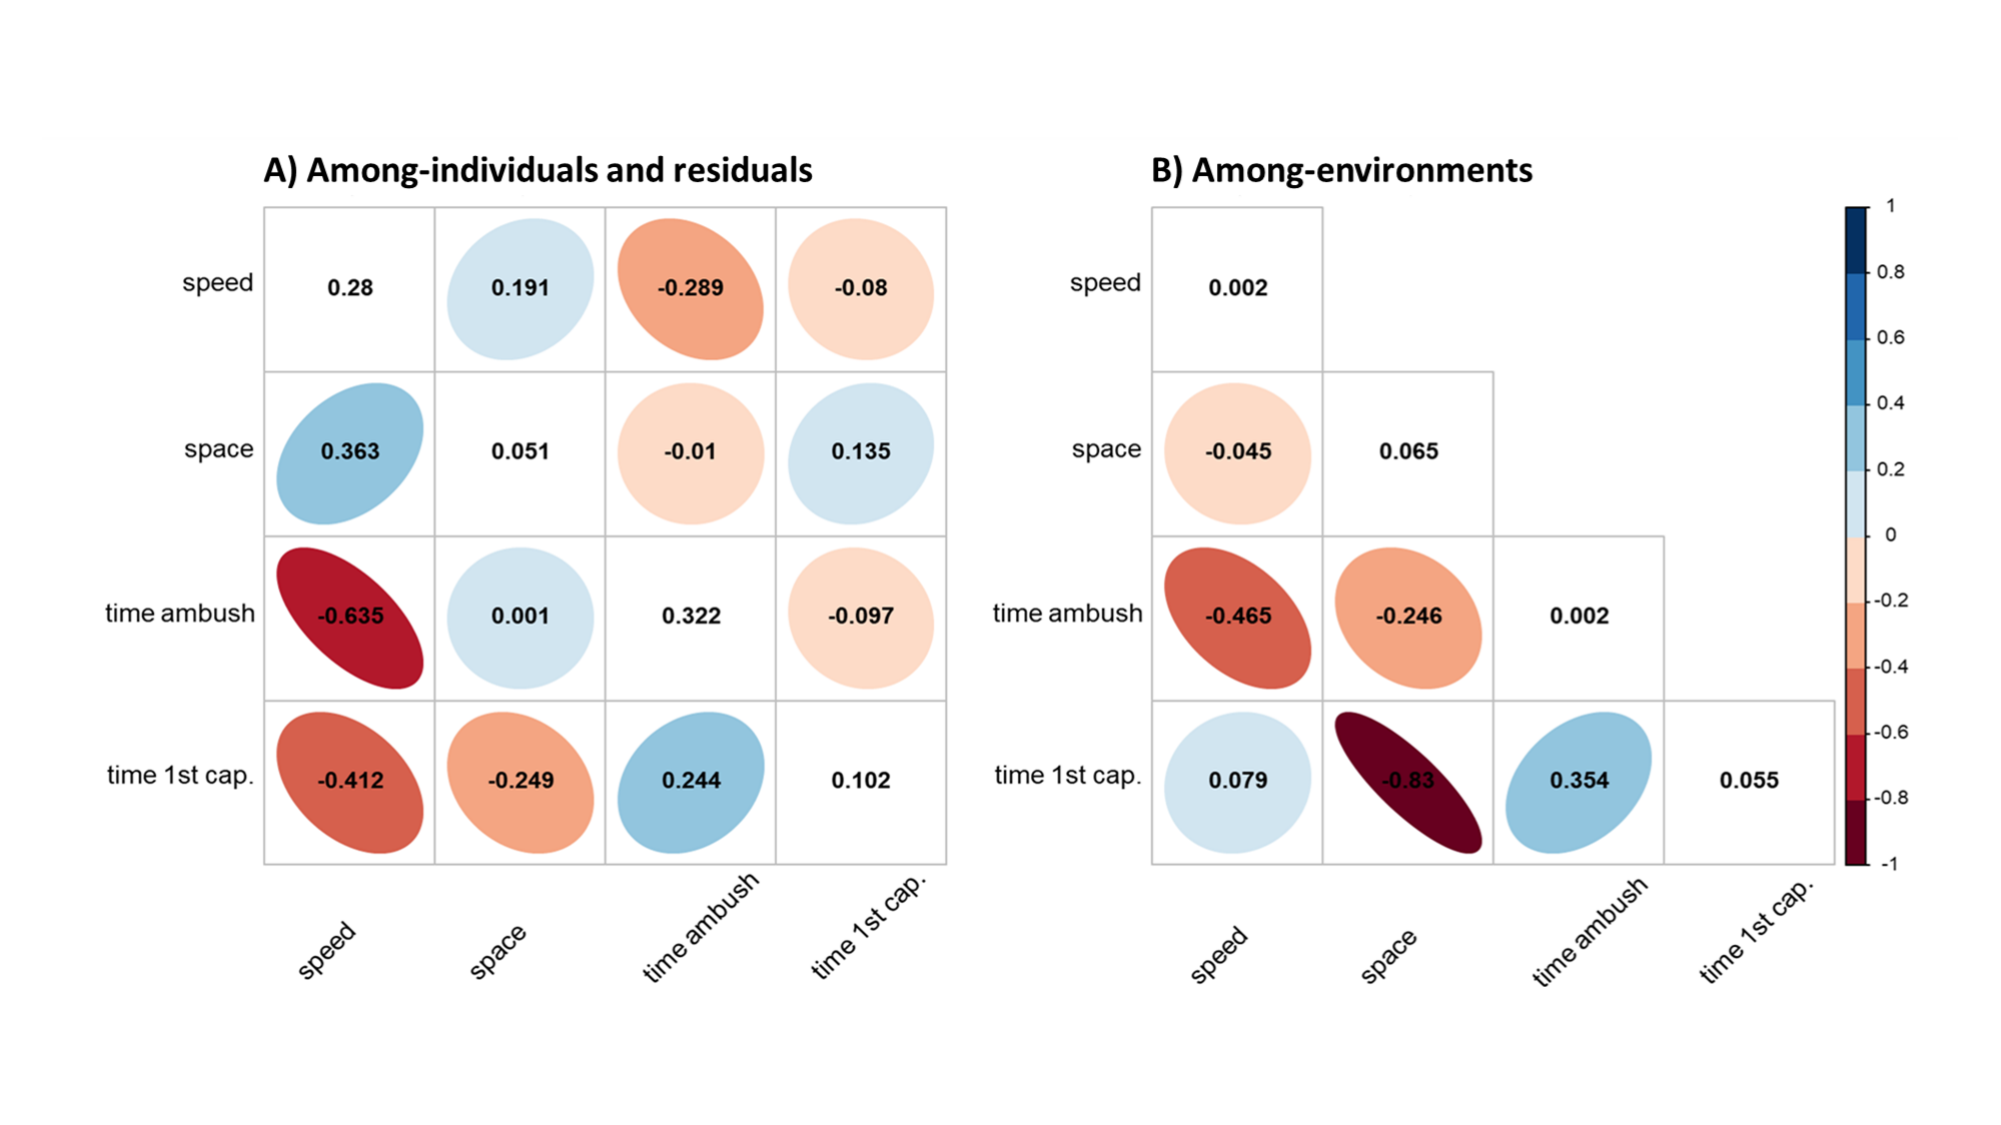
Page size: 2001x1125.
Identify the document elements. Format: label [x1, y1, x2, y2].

picture [42, 133, 1958, 987]
